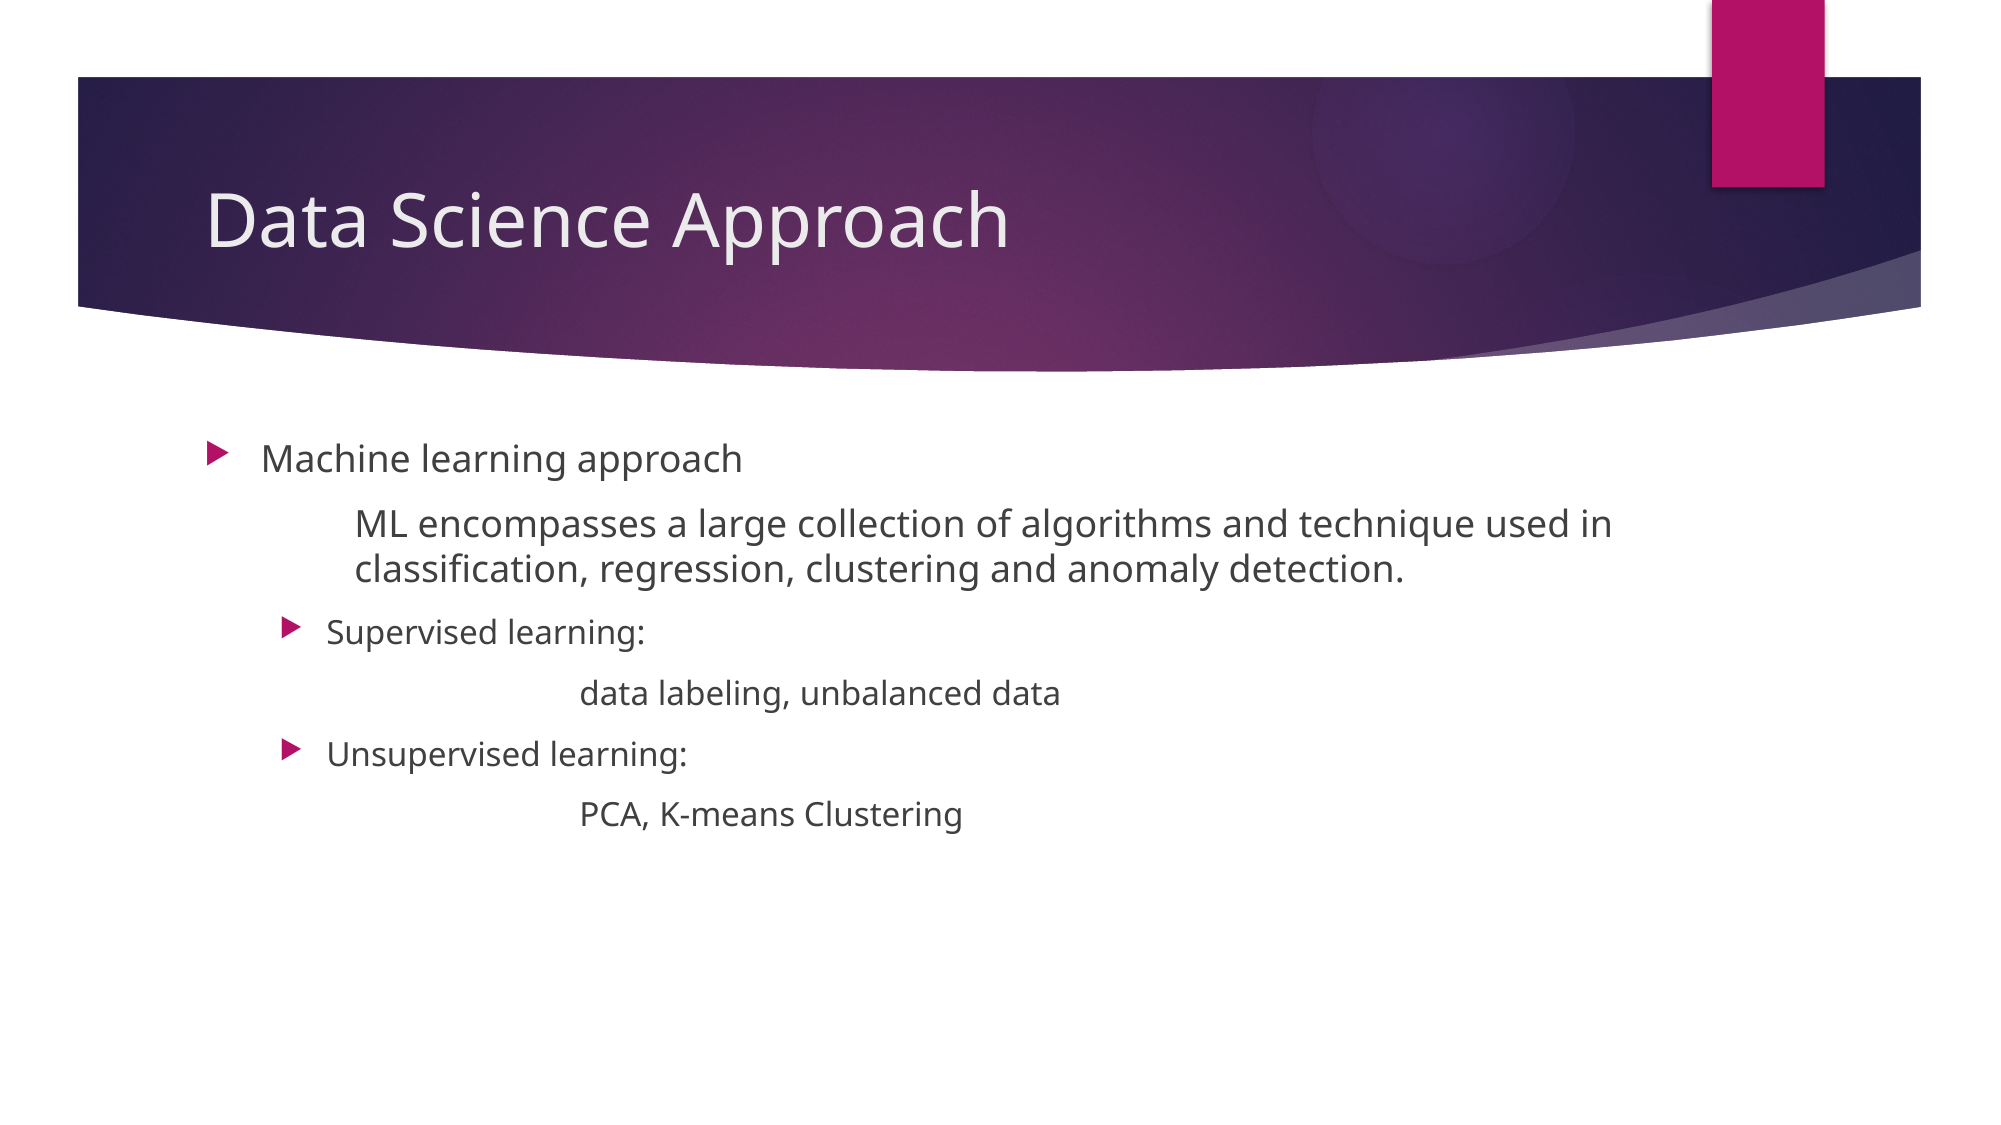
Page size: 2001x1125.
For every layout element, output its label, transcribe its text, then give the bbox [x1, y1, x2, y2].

list Machine learning approach ML encompasses a large collection of algorithms and technique used in classification, regression, clustering and anomaly detection. Supervised learning: data labeling, unbalanced data Unsupervised learning: PCA, K-means Clustering [189, 427, 1638, 988]
title Data Science Approach [189, 159, 1627, 276]
